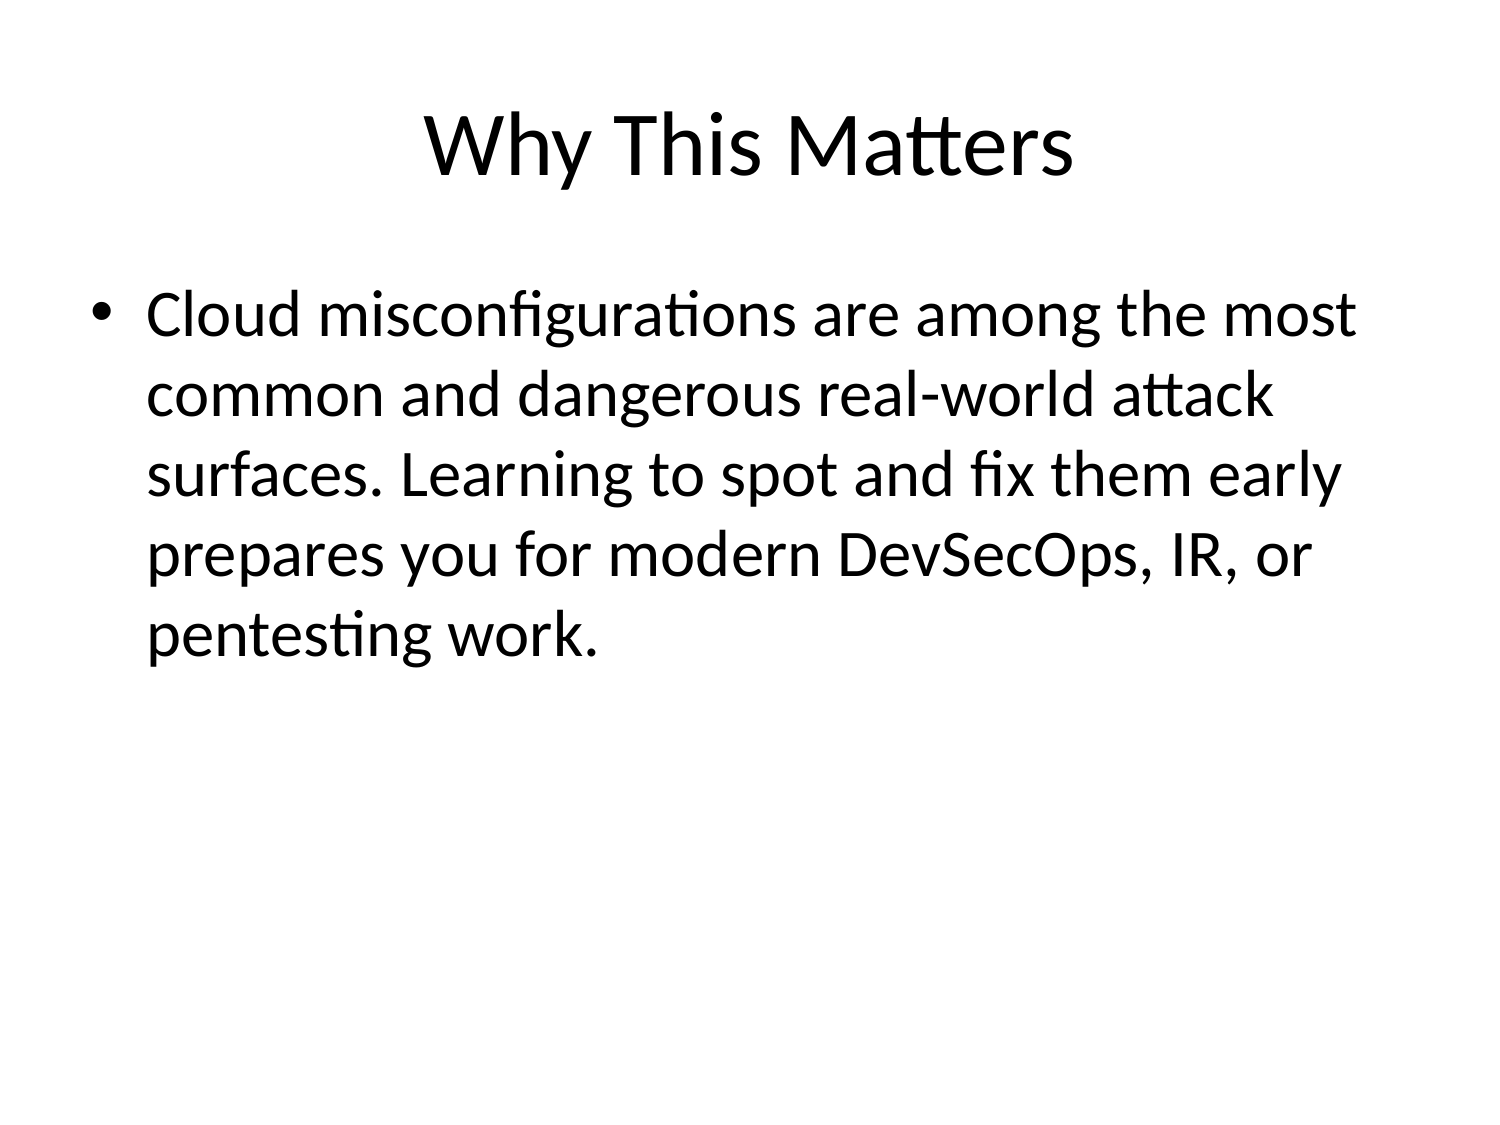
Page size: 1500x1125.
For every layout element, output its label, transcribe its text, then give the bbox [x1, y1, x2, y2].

list Cloud misconfigurations are among the most common and dangerous real-world attack surfaces. Learning to spot and fix them early prepares you for modern DevSecOps, IR, or pentesting work. [75, 262, 1425, 1005]
title Why This Matters [75, 45, 1425, 233]
